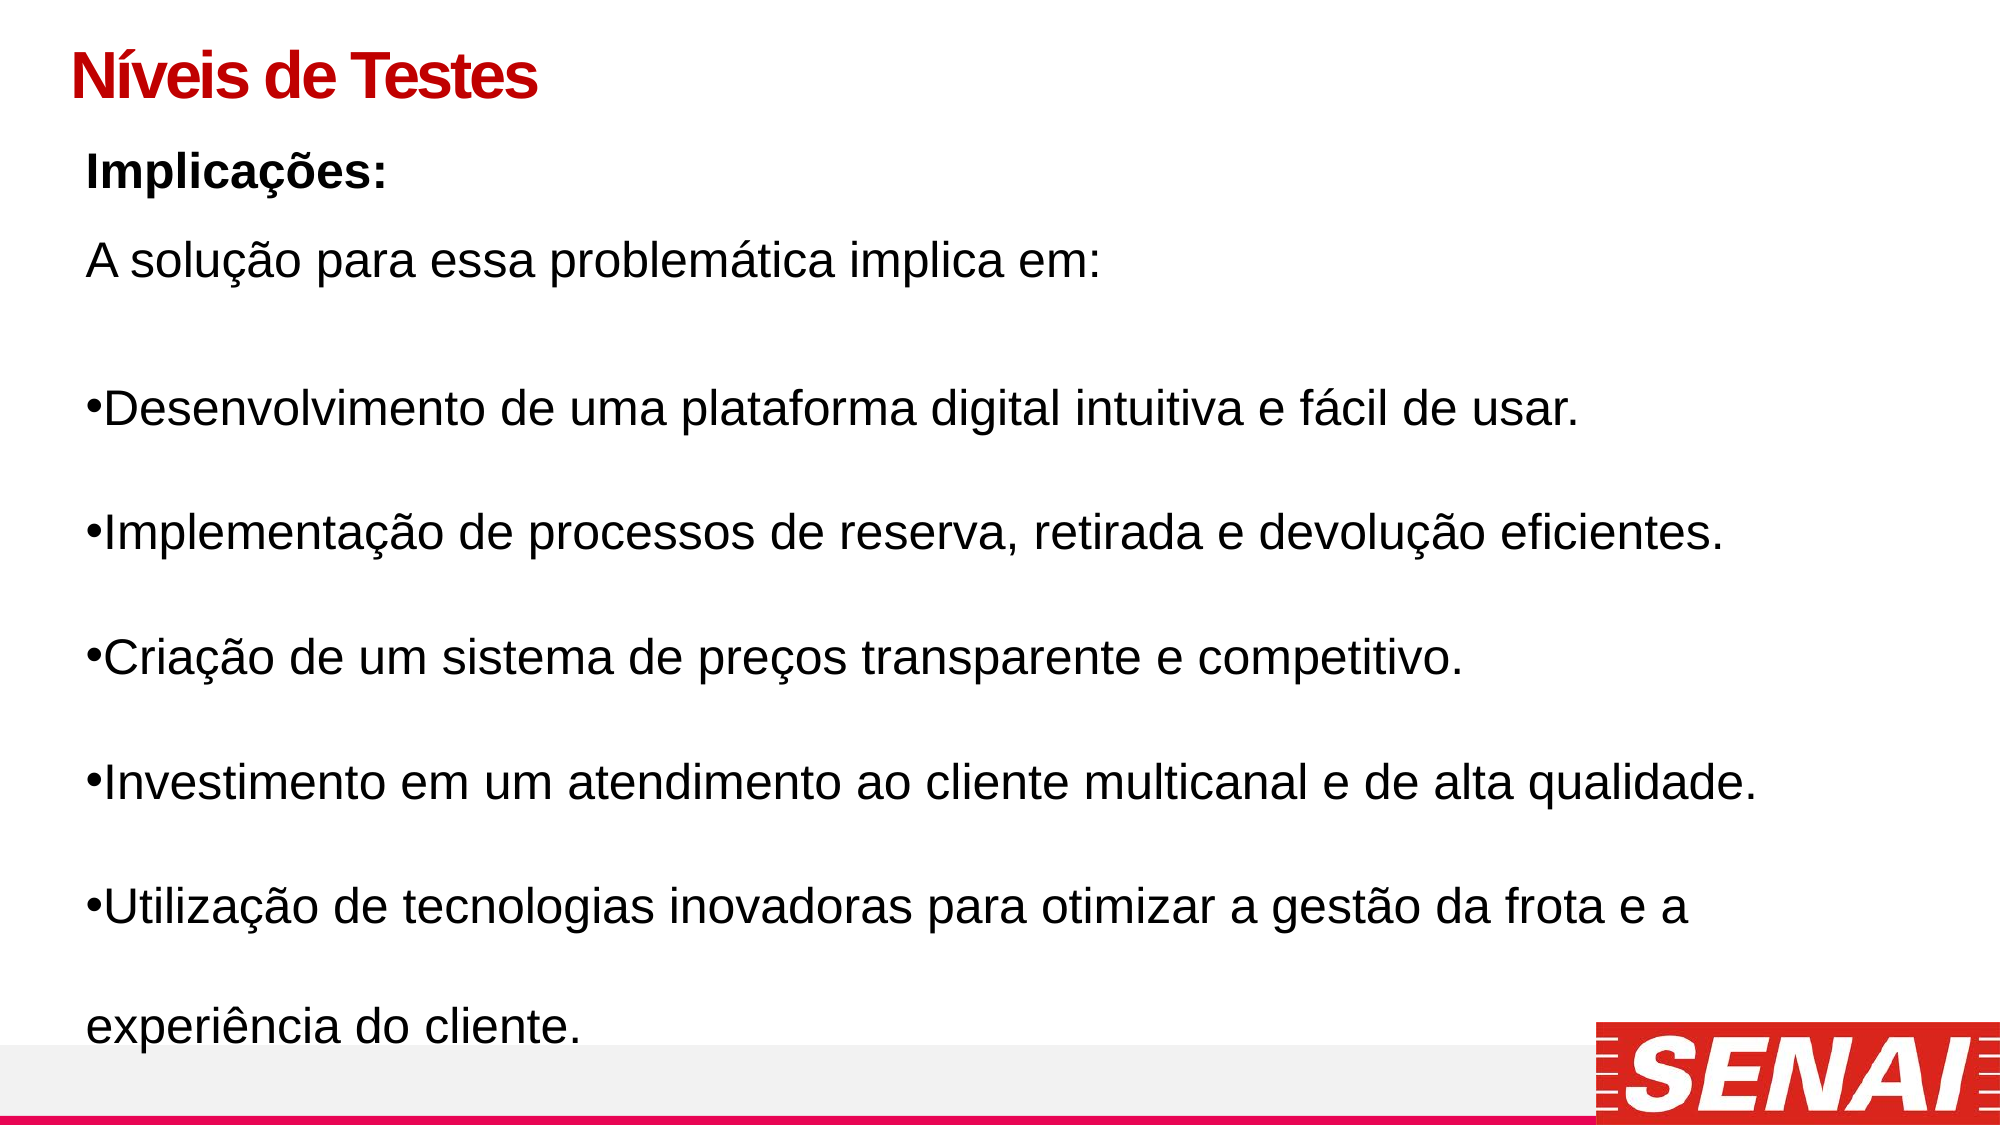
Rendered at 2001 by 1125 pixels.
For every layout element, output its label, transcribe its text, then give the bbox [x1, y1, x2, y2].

picture [1596, 1022, 2000, 1125]
text_box Implicações: A solução para essa problemática implica em: Desenvolvimento de uma plataforma digital intuitiva e fácil de usar. Implementação de processos de reserva, retirada e devolução eficientes. Criação de um sistema de preços transparente e competitivo. Investimento em um atendimento ao cliente multicanal e de alta qualidade. Utilização de tecnologias inovadoras para otimizar a gestão da frota e a experiência do cliente. [70, 131, 1930, 1062]
text_box Níveis de Testes [70, 41, 1930, 113]
